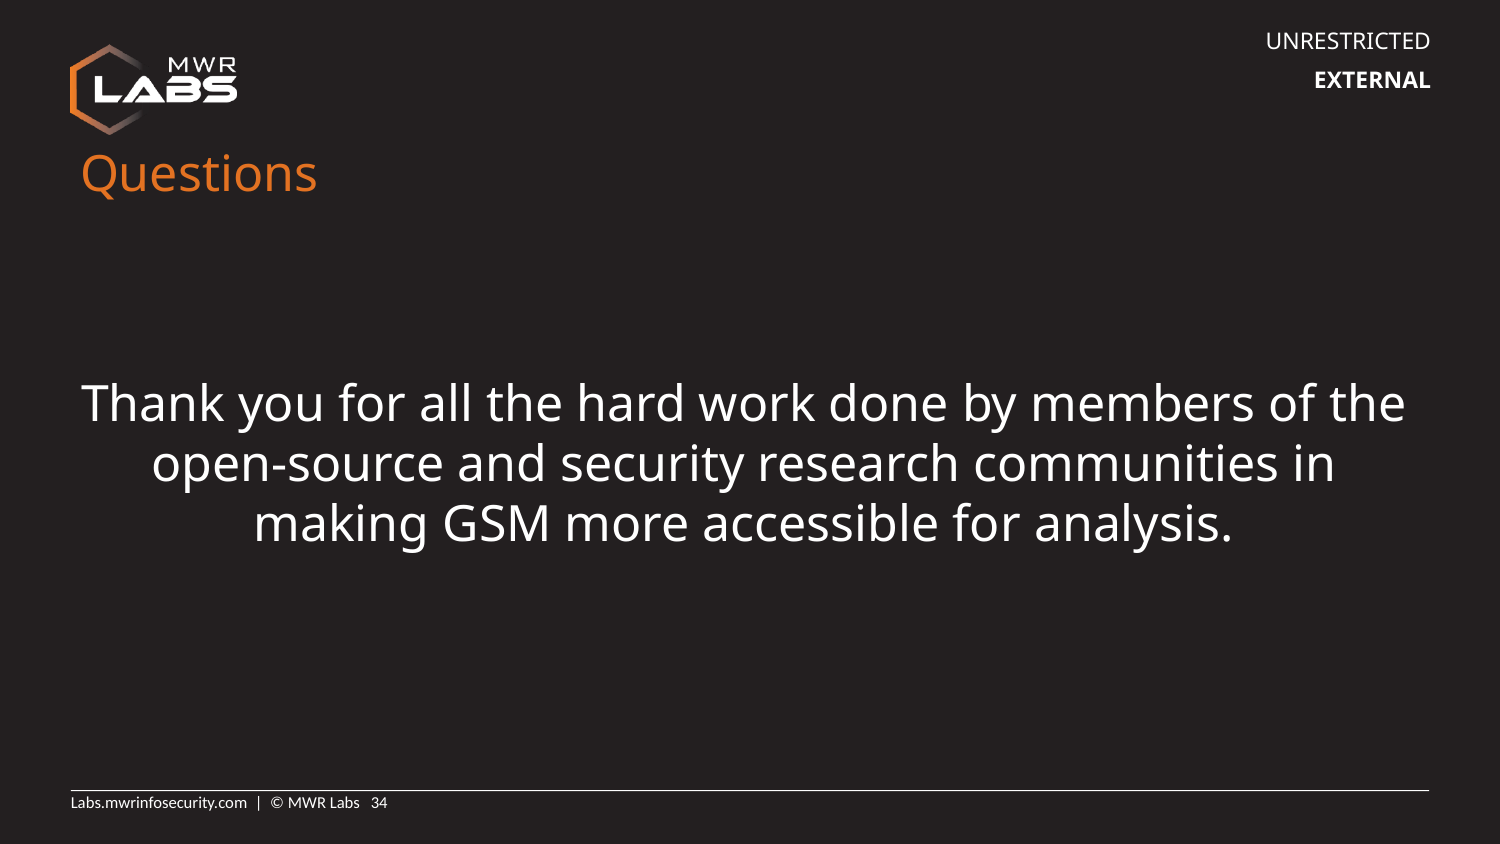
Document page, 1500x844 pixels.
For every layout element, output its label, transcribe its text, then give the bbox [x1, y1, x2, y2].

list Thank you for all the hard work done by members of the open-source and security research communities in making GSM more accessible for analysis. [58, 204, 1430, 772]
picture [70, 44, 237, 135]
title Questions [64, 144, 1143, 198]
